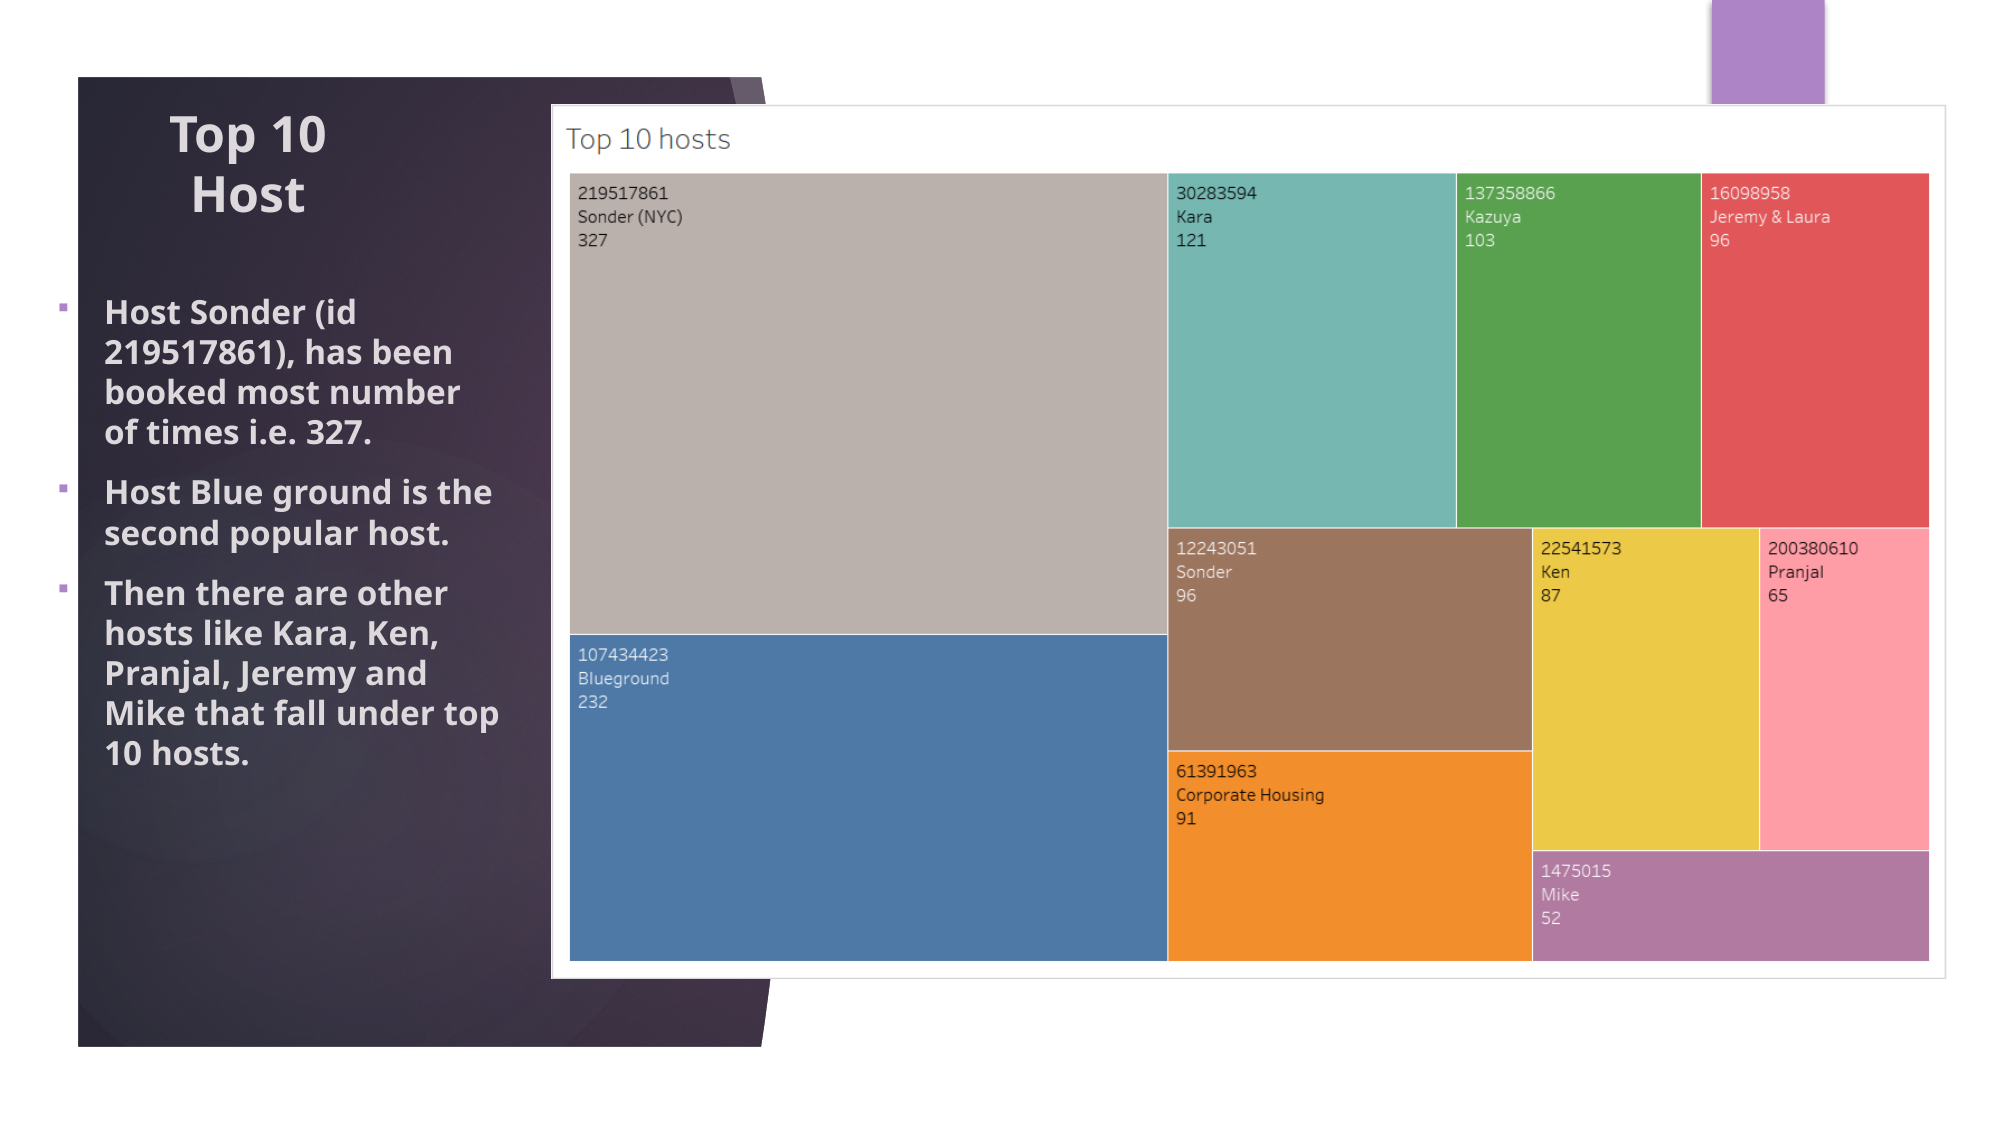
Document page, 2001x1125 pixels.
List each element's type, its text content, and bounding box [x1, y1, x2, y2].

list Host Sonder (id 219517861), has been booked most number of times i.e. 327. Host Blue ground is the second popular host. Then there are other hosts like Kara, Ken, Pranjal, Jeremy and Mike that fall under top 10 hosts. [42, 283, 516, 930]
title Top 10 Host [111, 83, 386, 230]
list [550, 104, 1947, 979]
